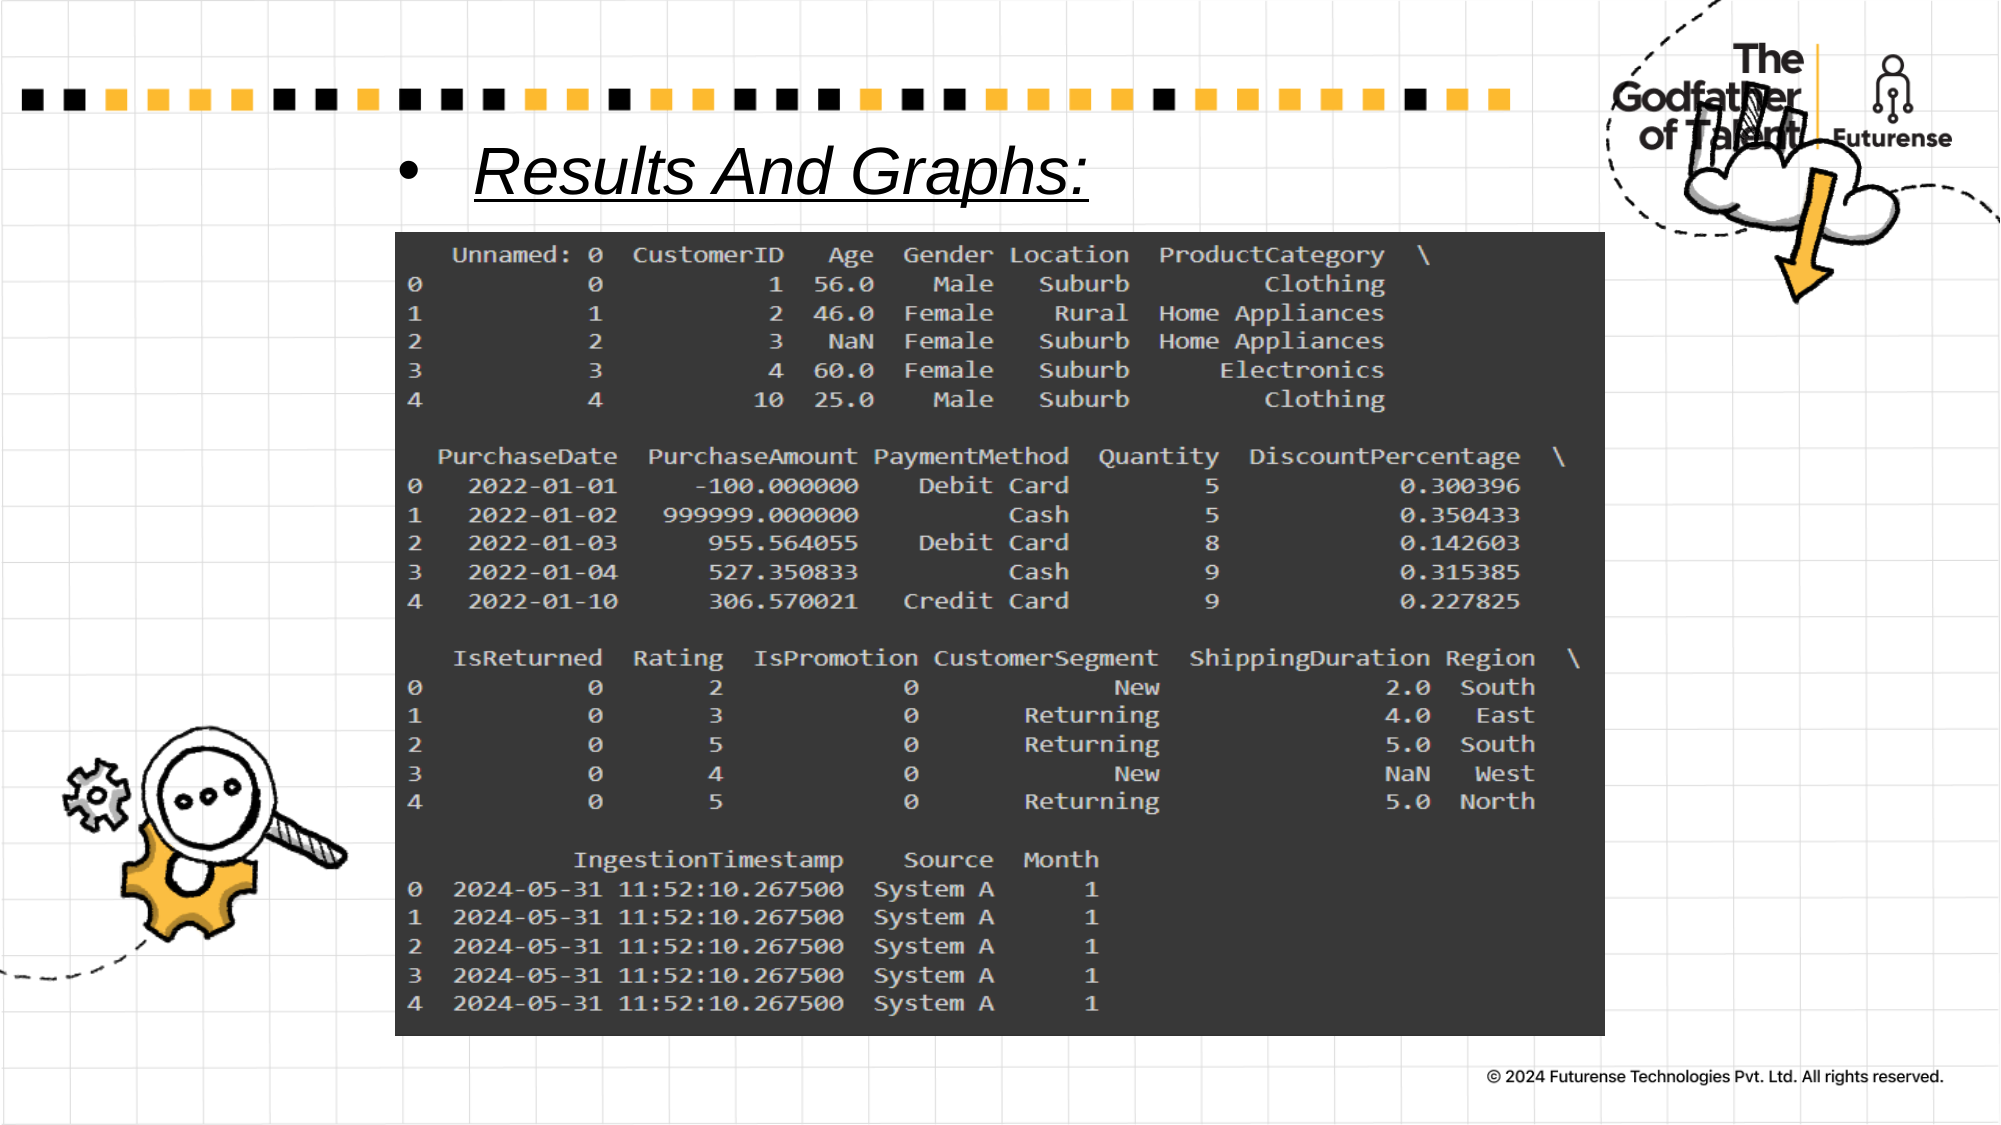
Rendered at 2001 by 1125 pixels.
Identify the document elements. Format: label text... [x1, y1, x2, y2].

title Results And Graphs: [382, 129, 1618, 297]
picture [0, 0, 2001, 1125]
